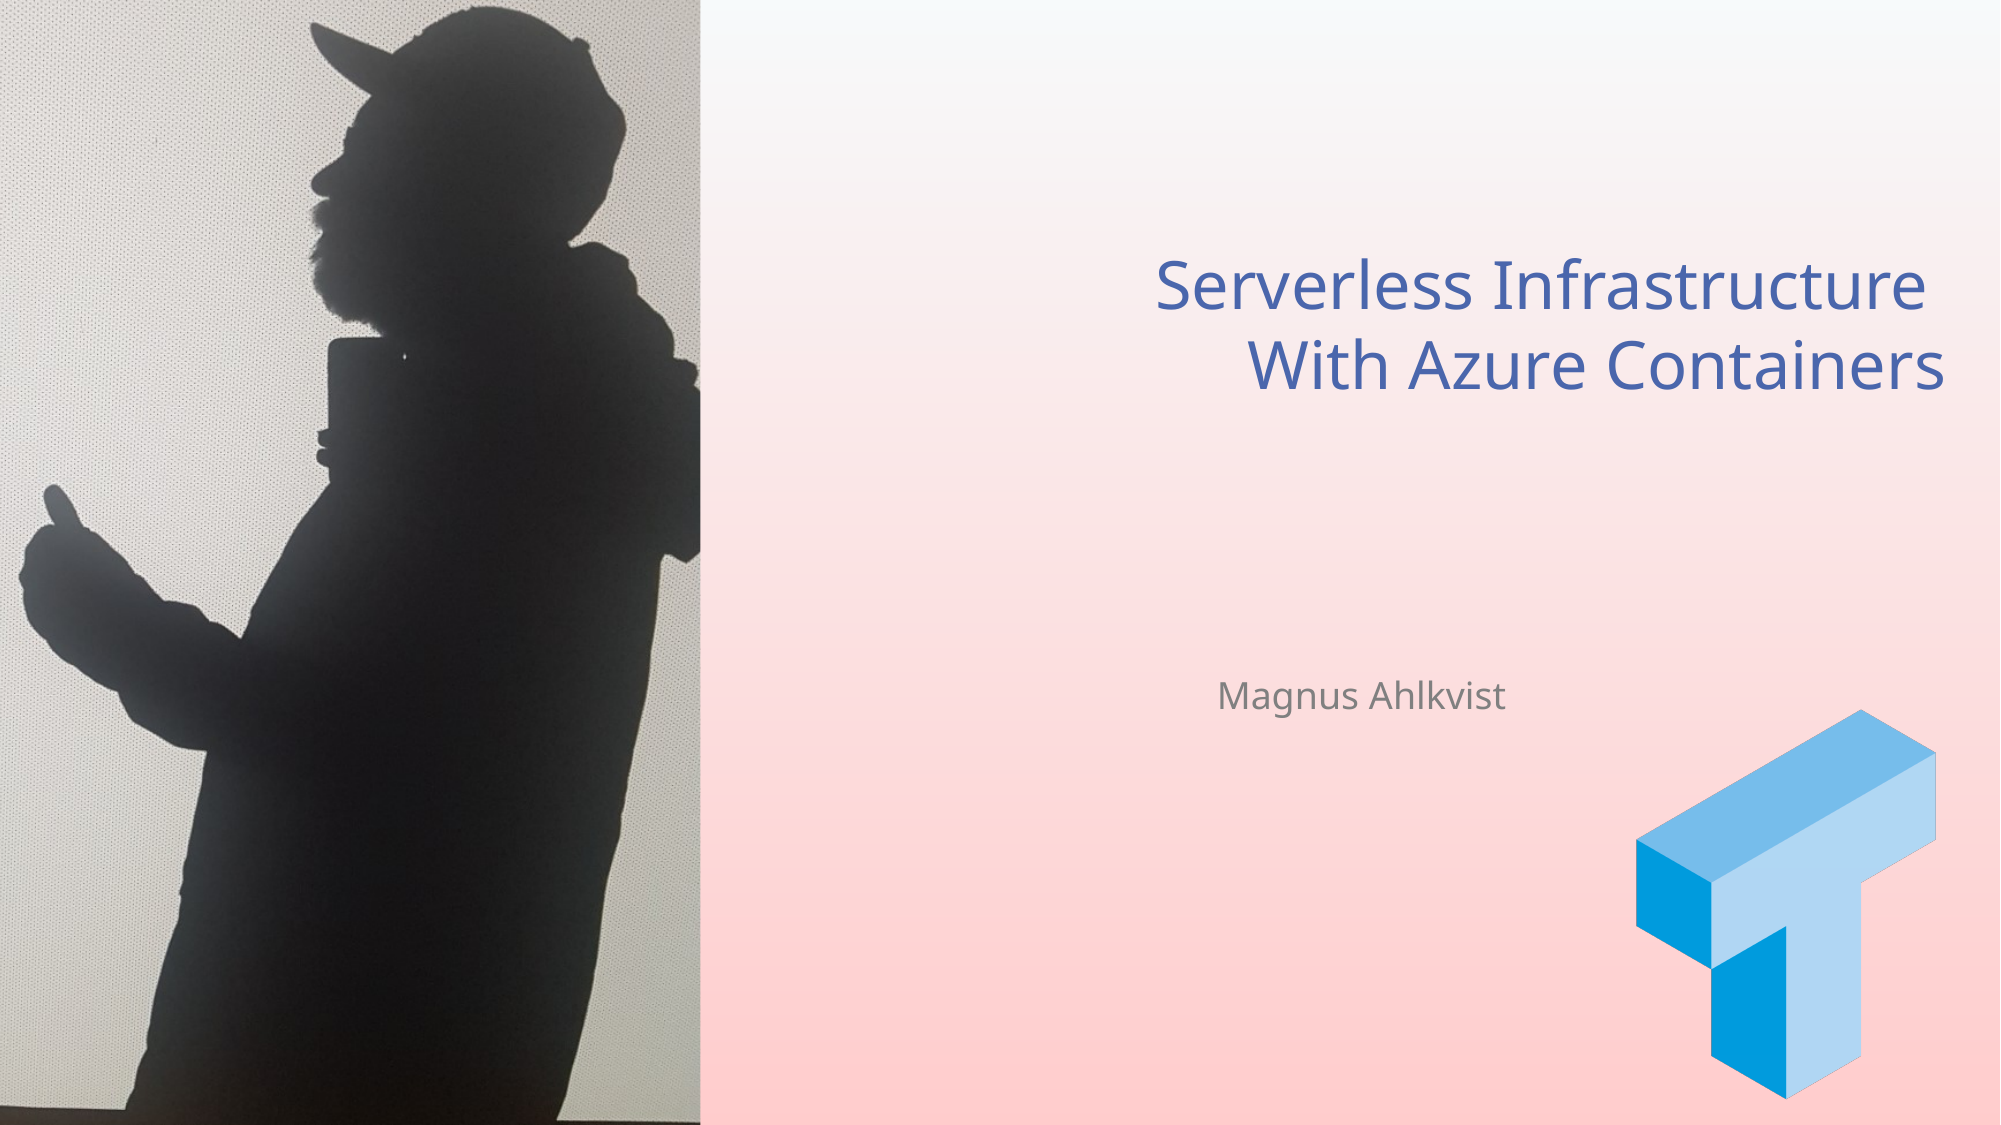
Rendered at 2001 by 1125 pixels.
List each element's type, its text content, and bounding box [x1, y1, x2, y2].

title Serverless Infrastructure With Azure Containers [705, 223, 1962, 571]
picture [1599, 672, 2001, 1122]
subtitle Magnus Ahlkvist [705, 664, 1522, 845]
picture [0, 0, 701, 1125]
